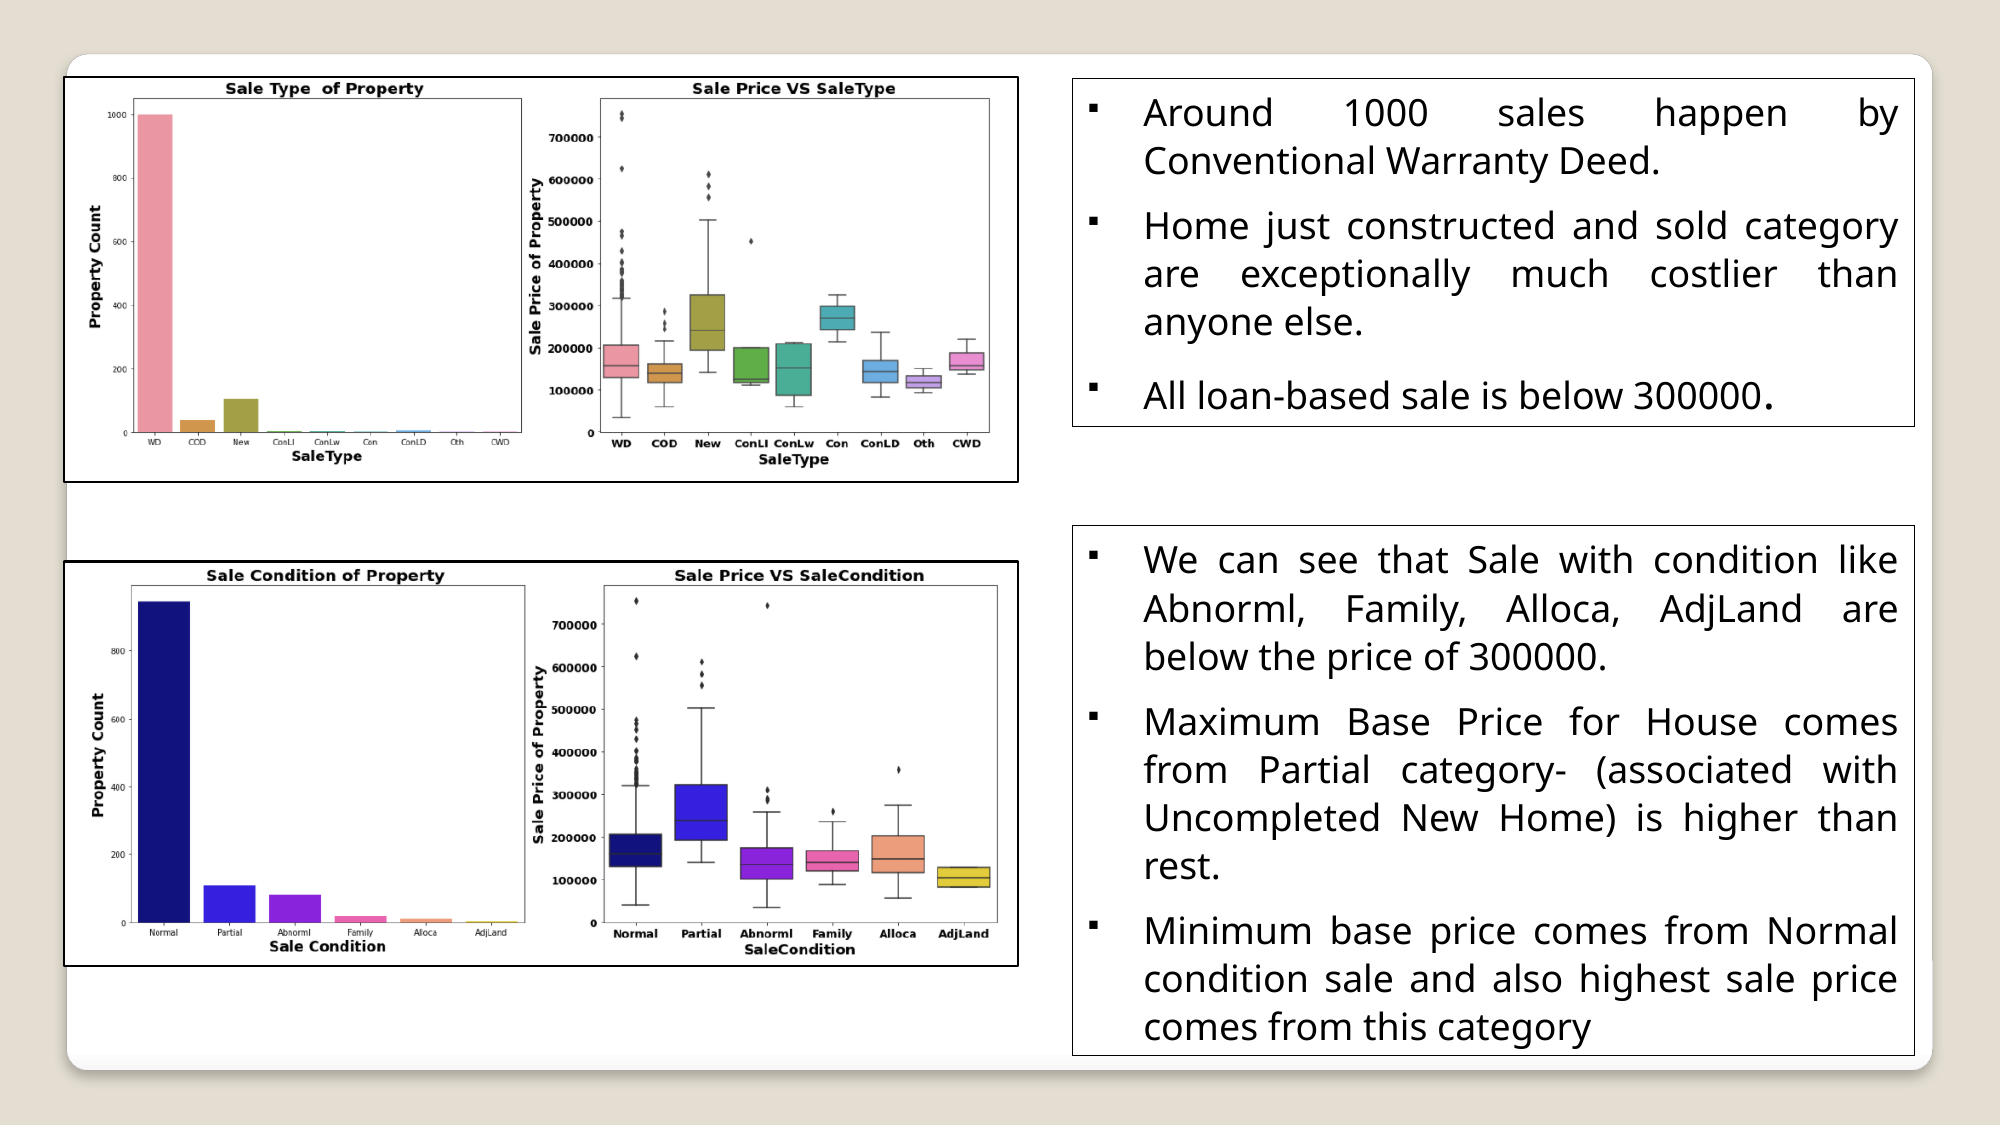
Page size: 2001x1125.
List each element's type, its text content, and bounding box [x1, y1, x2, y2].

text_box We can see that Sale with condition like Abnorml, Family, Alloca, AdjLand are below the price of 300000. Maximum Base Price for House comes from Partial category- (associated with Uncompleted New Home) is higher than rest. Minimum base price comes from Normal condition sale and also highest sale price comes from this category [1072, 525, 1915, 1056]
picture [64, 562, 1018, 966]
picture [64, 78, 1018, 482]
text_box Around 1000 sales happen by Conventional Warranty Deed. Home just constructed and sold category are exceptionally much costlier than anyone else. All loan-based sale is below 300000. [1072, 78, 1915, 427]
